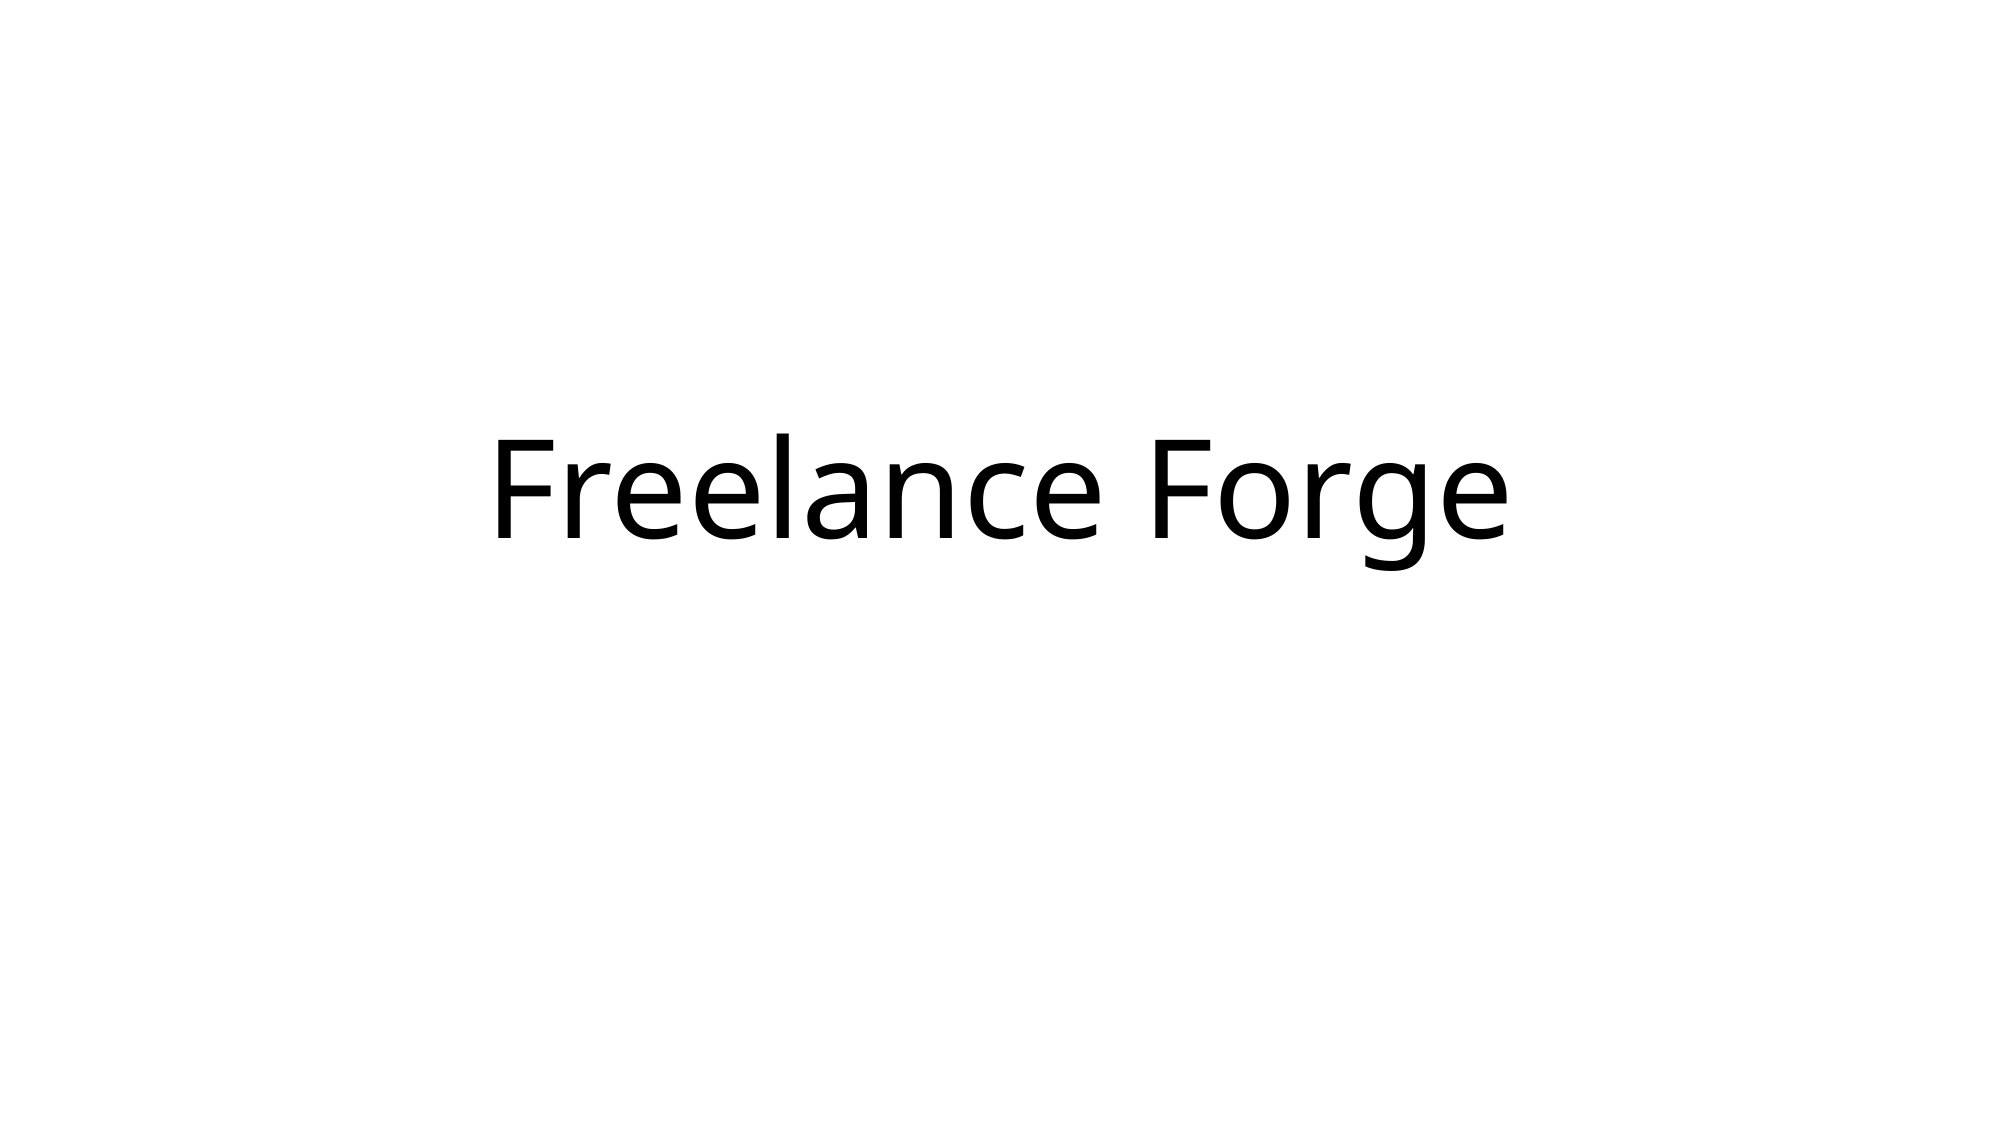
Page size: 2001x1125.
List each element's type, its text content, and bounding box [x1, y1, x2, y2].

title Freelance Forge [249, 184, 1750, 576]
